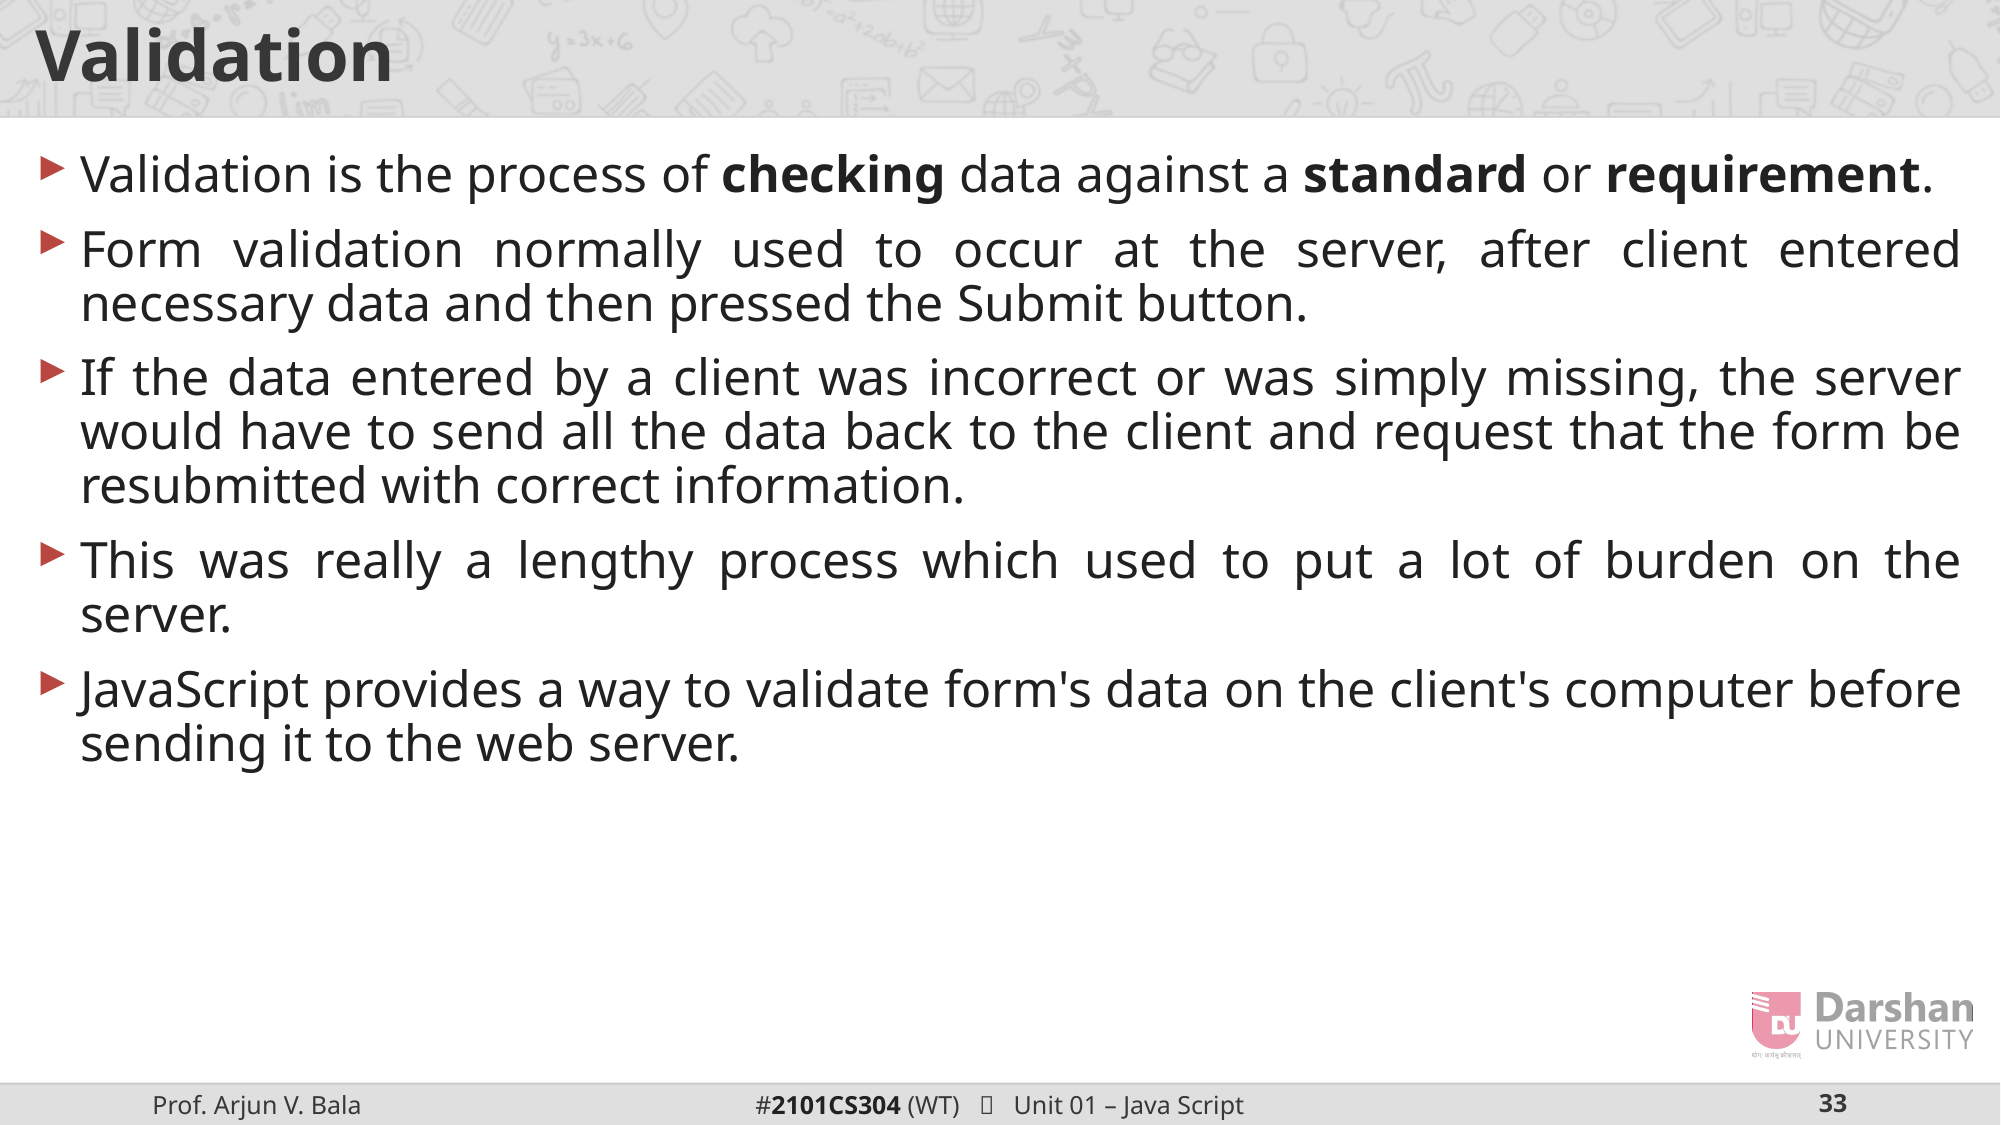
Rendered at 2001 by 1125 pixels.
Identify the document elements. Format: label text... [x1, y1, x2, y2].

list Validation is the process of checking data against a standard or requirement. Form validation normally used to occur at the server, after client entered necessary data and then pressed the Submit button. If the data entered by a client was incorrect or was simply missing, the server would have to send all the data back to the client and request that the form be resubmitted with correct information. This was really a lengthy process which used to put a lot of burden on the server. JavaScript provides a way to validate form's data on the client's computer before sending it to the web server. [21, 141, 1979, 1059]
title Validation [0, 0, 2000, 117]
